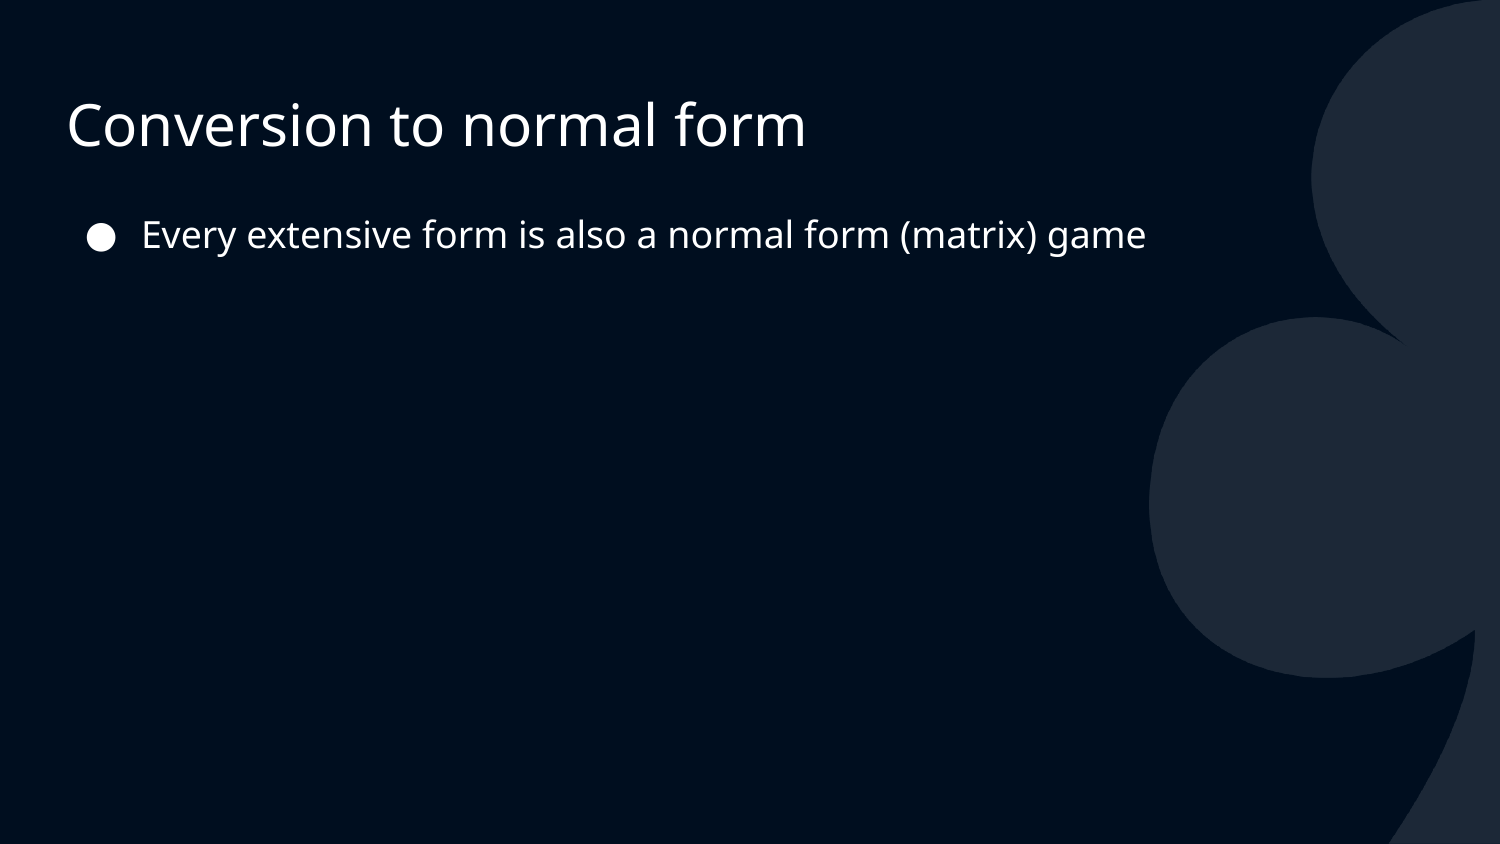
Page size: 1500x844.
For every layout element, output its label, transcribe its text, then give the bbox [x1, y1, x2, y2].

list Every extensive form is also a normal form (matrix) game [51, 189, 1449, 750]
title Conversion to normal form [51, 72, 1449, 167]
